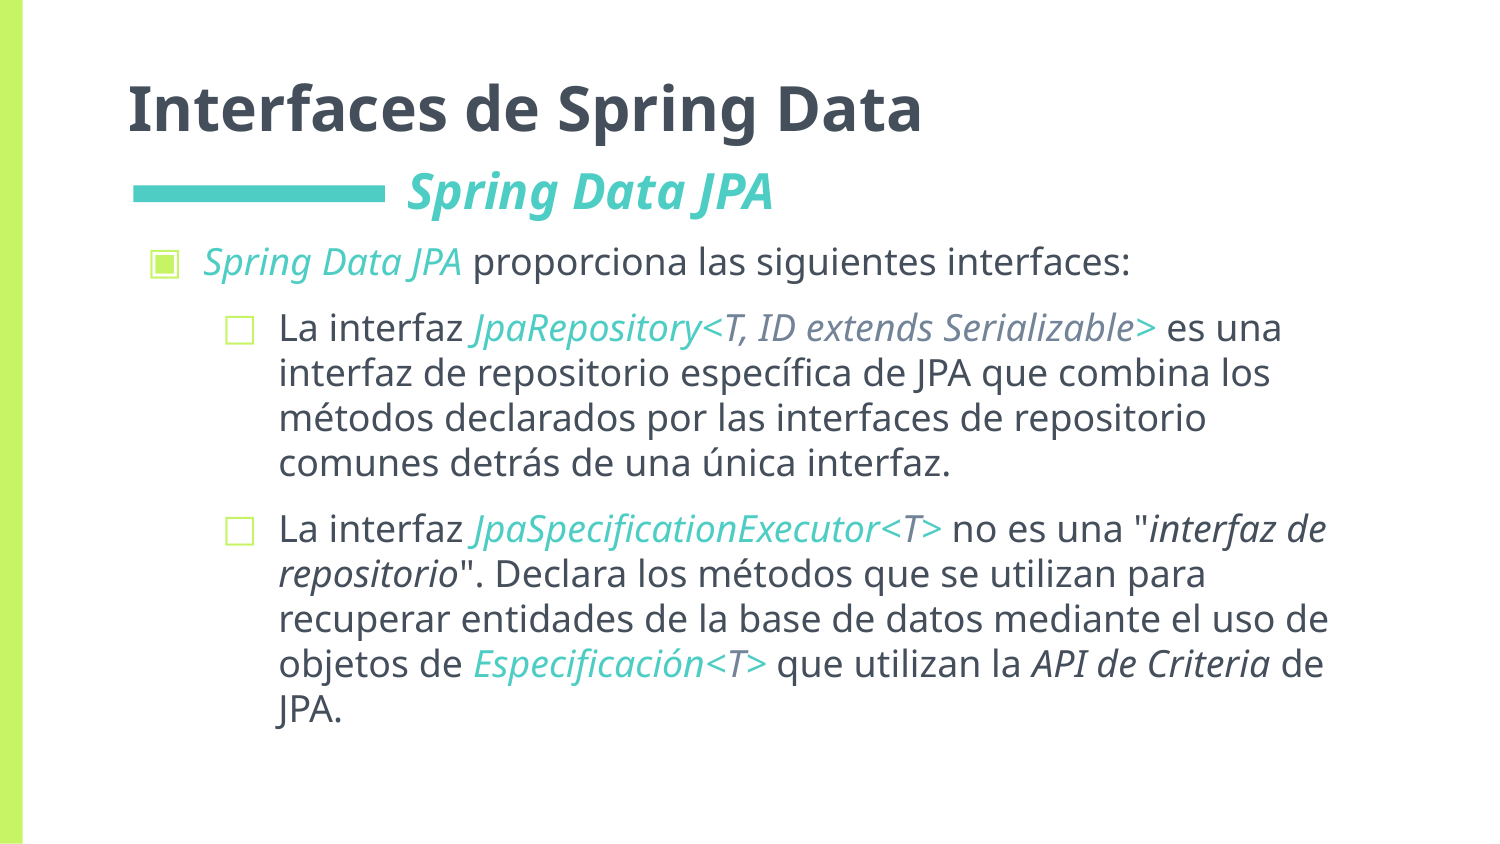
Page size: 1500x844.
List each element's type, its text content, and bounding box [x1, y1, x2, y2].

list Spring Data JPA proporciona las siguientes interfaces: La interfaz JpaRepository<T, ID extends Serializable> es una interfaz de repositorio específica de JPA que combina los métodos declarados por las interfaces de repositorio comunes detrás de una única interfaz. La interfaz JpaSpecificationExecutor<T> no es una "interfaz de repositorio". Declara los métodos que se utilizan para recuperar entidades de la base de datos mediante el uso de objetos de Especificación<T> que utilizan la API de Criteria de JPA. [113, 222, 1387, 766]
title Spring Data JPA [392, 145, 1448, 235]
title Interfaces de Spring Data [113, 0, 1387, 159]
